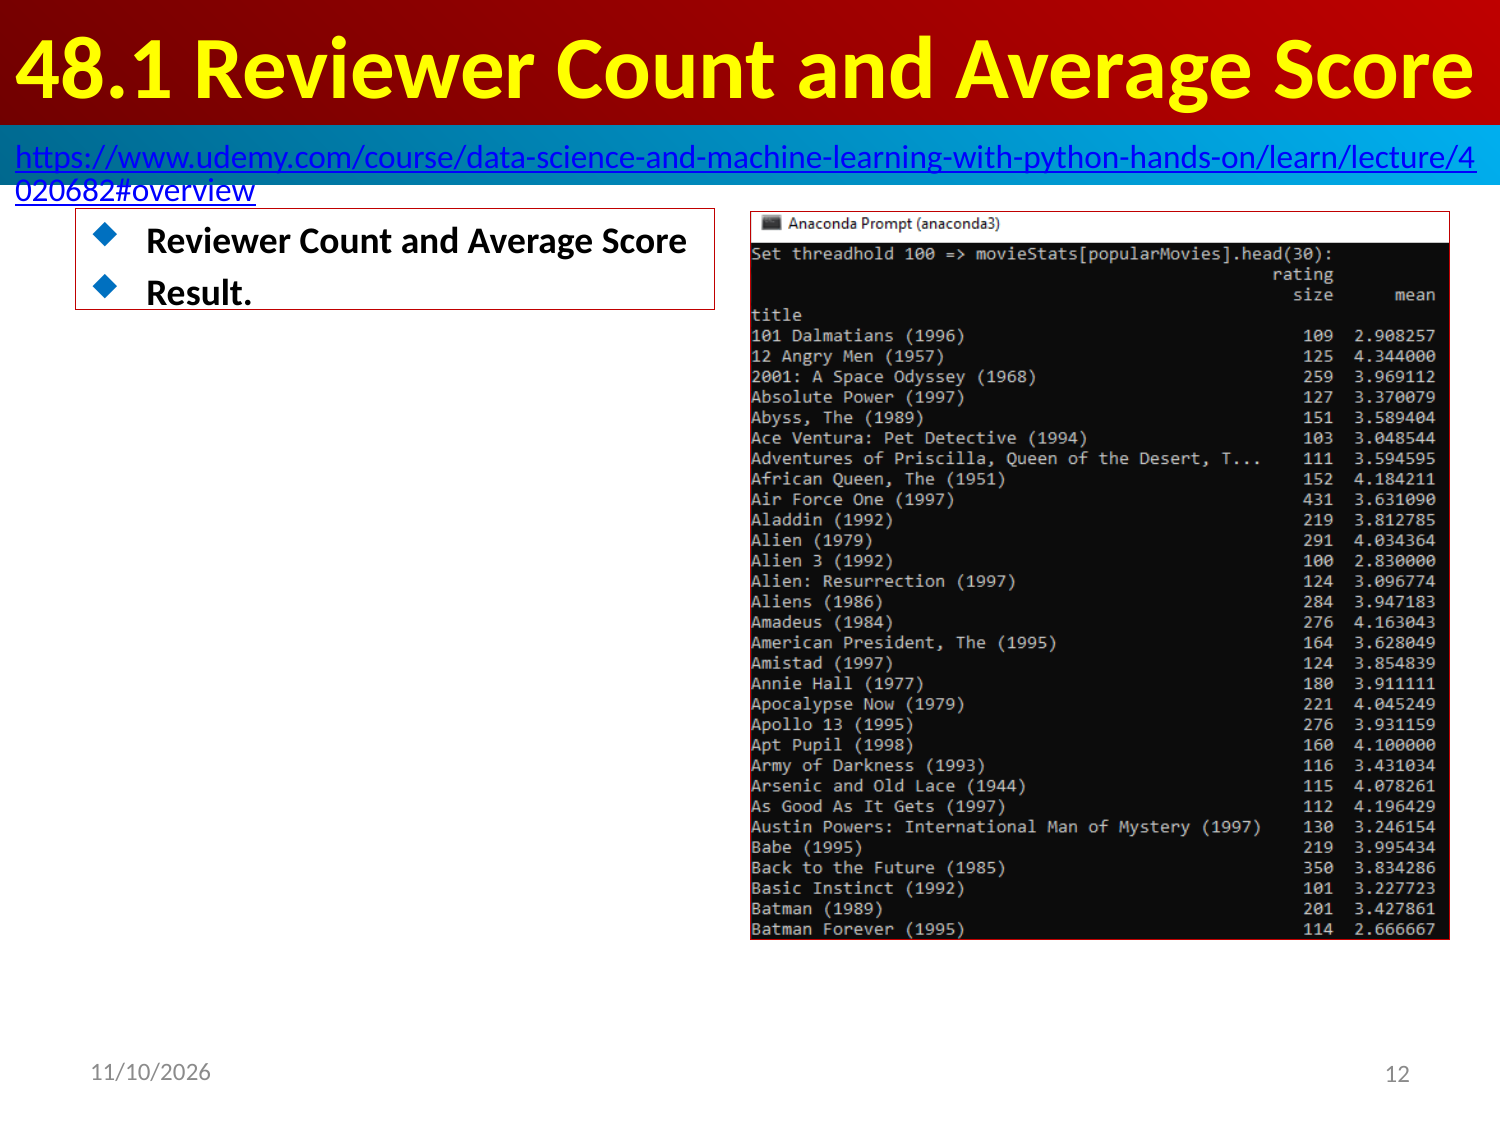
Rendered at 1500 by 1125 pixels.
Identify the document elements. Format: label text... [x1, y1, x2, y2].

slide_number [75, 1040, 425, 1101]
slide_number 12 [1074, 1042, 1425, 1103]
subtitle Reviewer Count and Average Score Result. [75, 208, 715, 310]
text_box https://www.udemy.com/course/data-science-and-machine-learning-with-python-hands-on/learn/lecture/4020682#overview [0, 125, 1500, 185]
title 48.1 Reviewer Count and Average Score [0, 0, 1500, 125]
picture [749, 211, 1451, 941]
